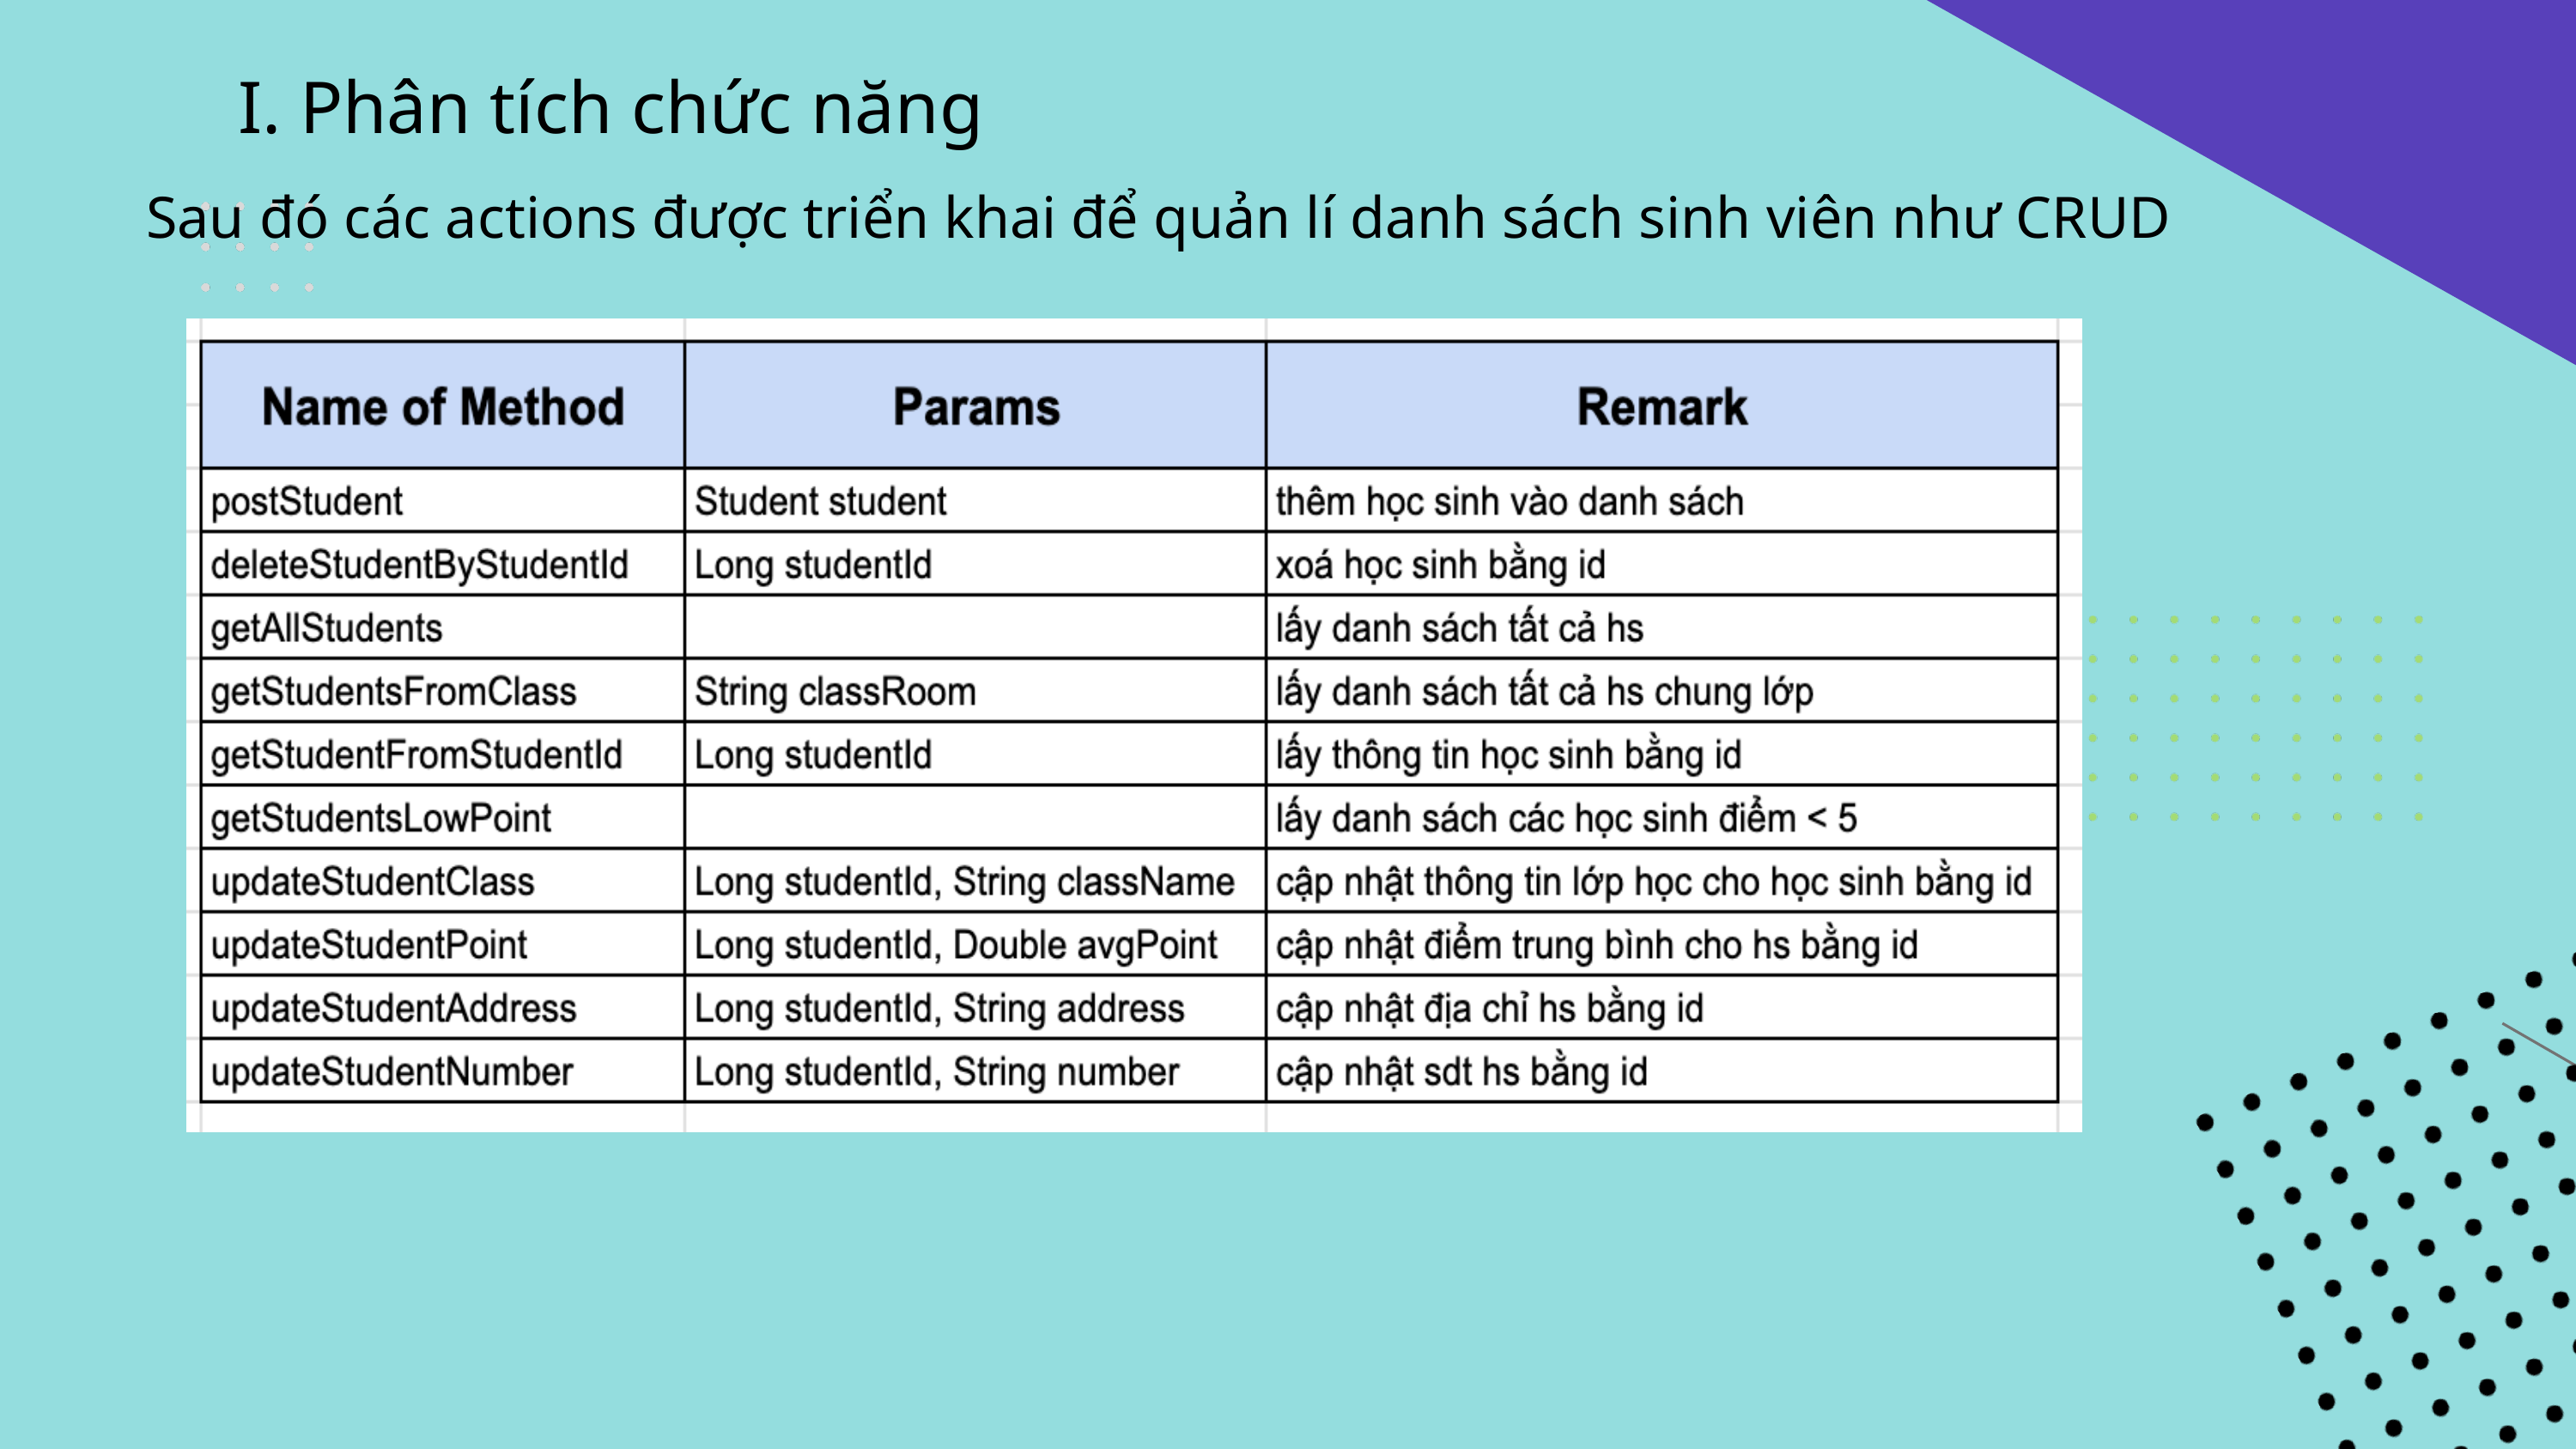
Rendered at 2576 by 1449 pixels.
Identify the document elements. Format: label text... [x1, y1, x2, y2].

text_box I. Phân tích chức năng [144, 47, 1078, 149]
picture [2195, 953, 2576, 1449]
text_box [1876, 0, 2576, 415]
picture [186, 202, 2423, 1132]
text_box Sau đó các actions được triển khai để quản lí danh sách sinh viên như CRUD [144, 170, 1872, 251]
